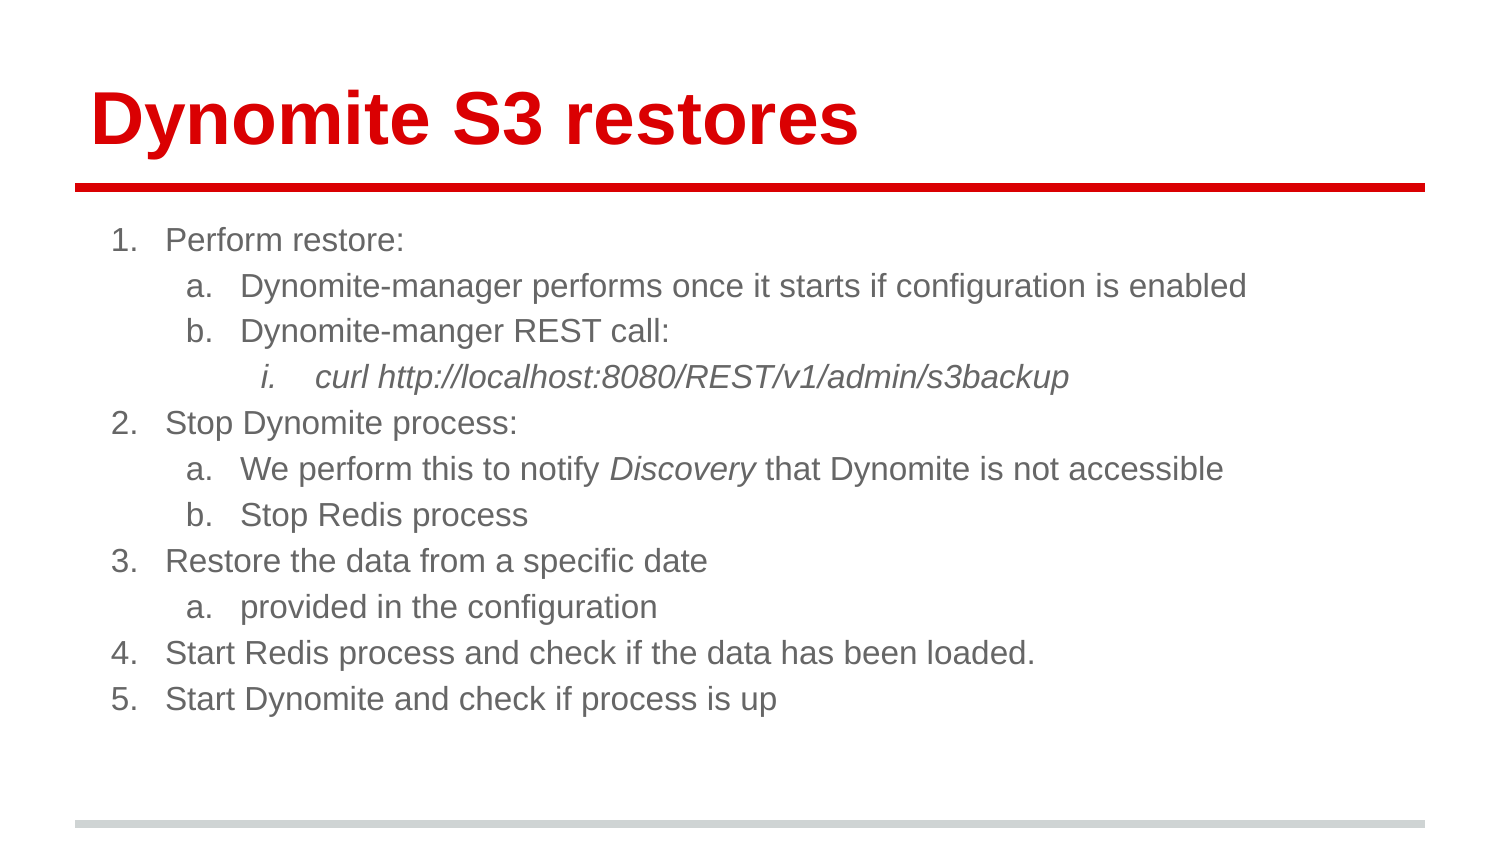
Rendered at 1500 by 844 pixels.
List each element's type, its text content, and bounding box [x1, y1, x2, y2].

list Perform restore: Dynomite-manager performs once it starts if configuration is enabled Dynomite-manger REST call: curl http://localhost:8080/REST/v1/admin/s3backup Stop Dynomite process: We perform this to notify Discovery that Dynomite is not accessible Stop Redis process Restore the data from a specific date provided in the configuration Start Redis process and check if the data has been loaded. Start Dynomite and check if process is up [75, 196, 1425, 808]
title Dynomite S3 restores [75, 33, 1425, 175]
